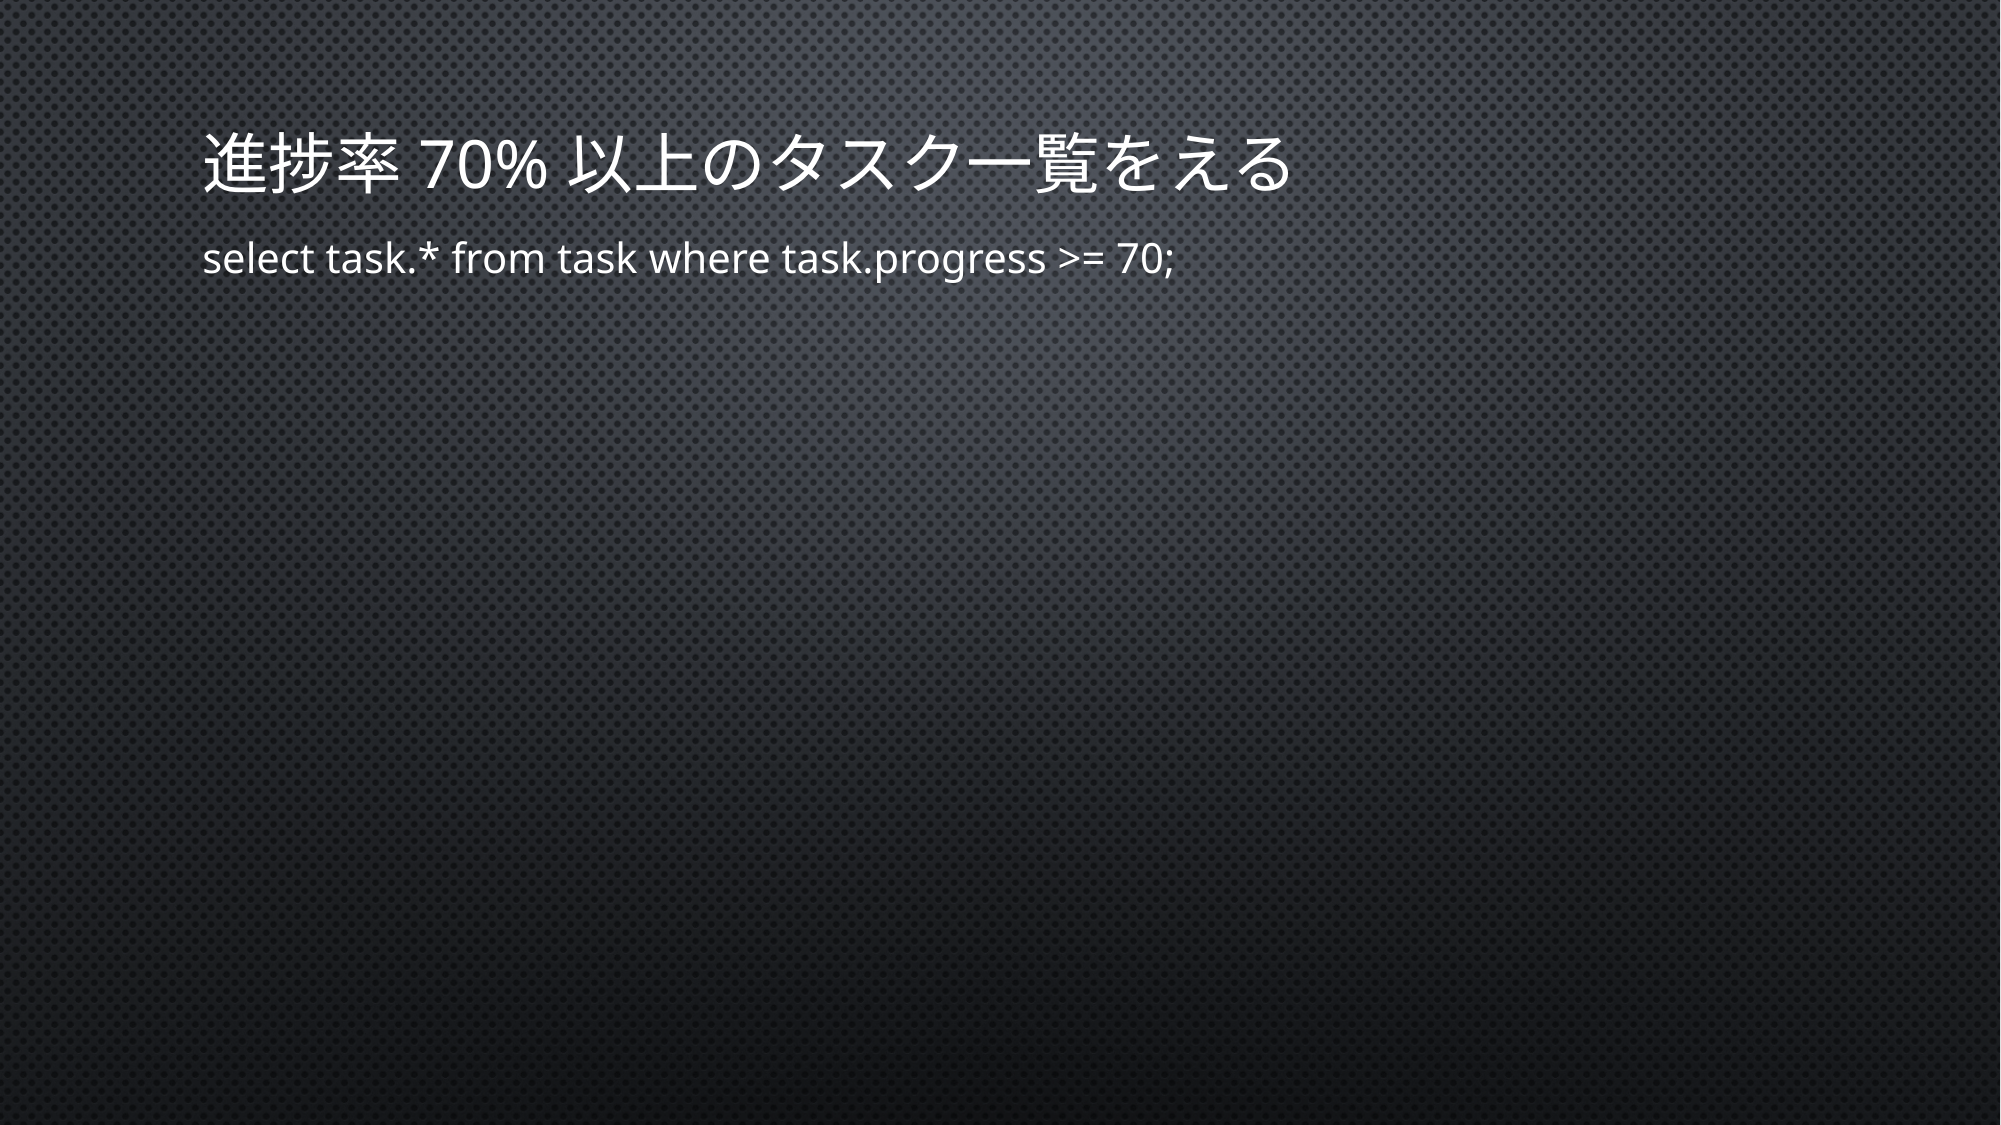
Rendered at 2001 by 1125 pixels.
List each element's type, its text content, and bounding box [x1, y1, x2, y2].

title 進捗率70%以上のタスク一覧をえる [187, 99, 1813, 224]
list select task.* from task where task.progress >= 70; [187, 224, 1813, 950]
